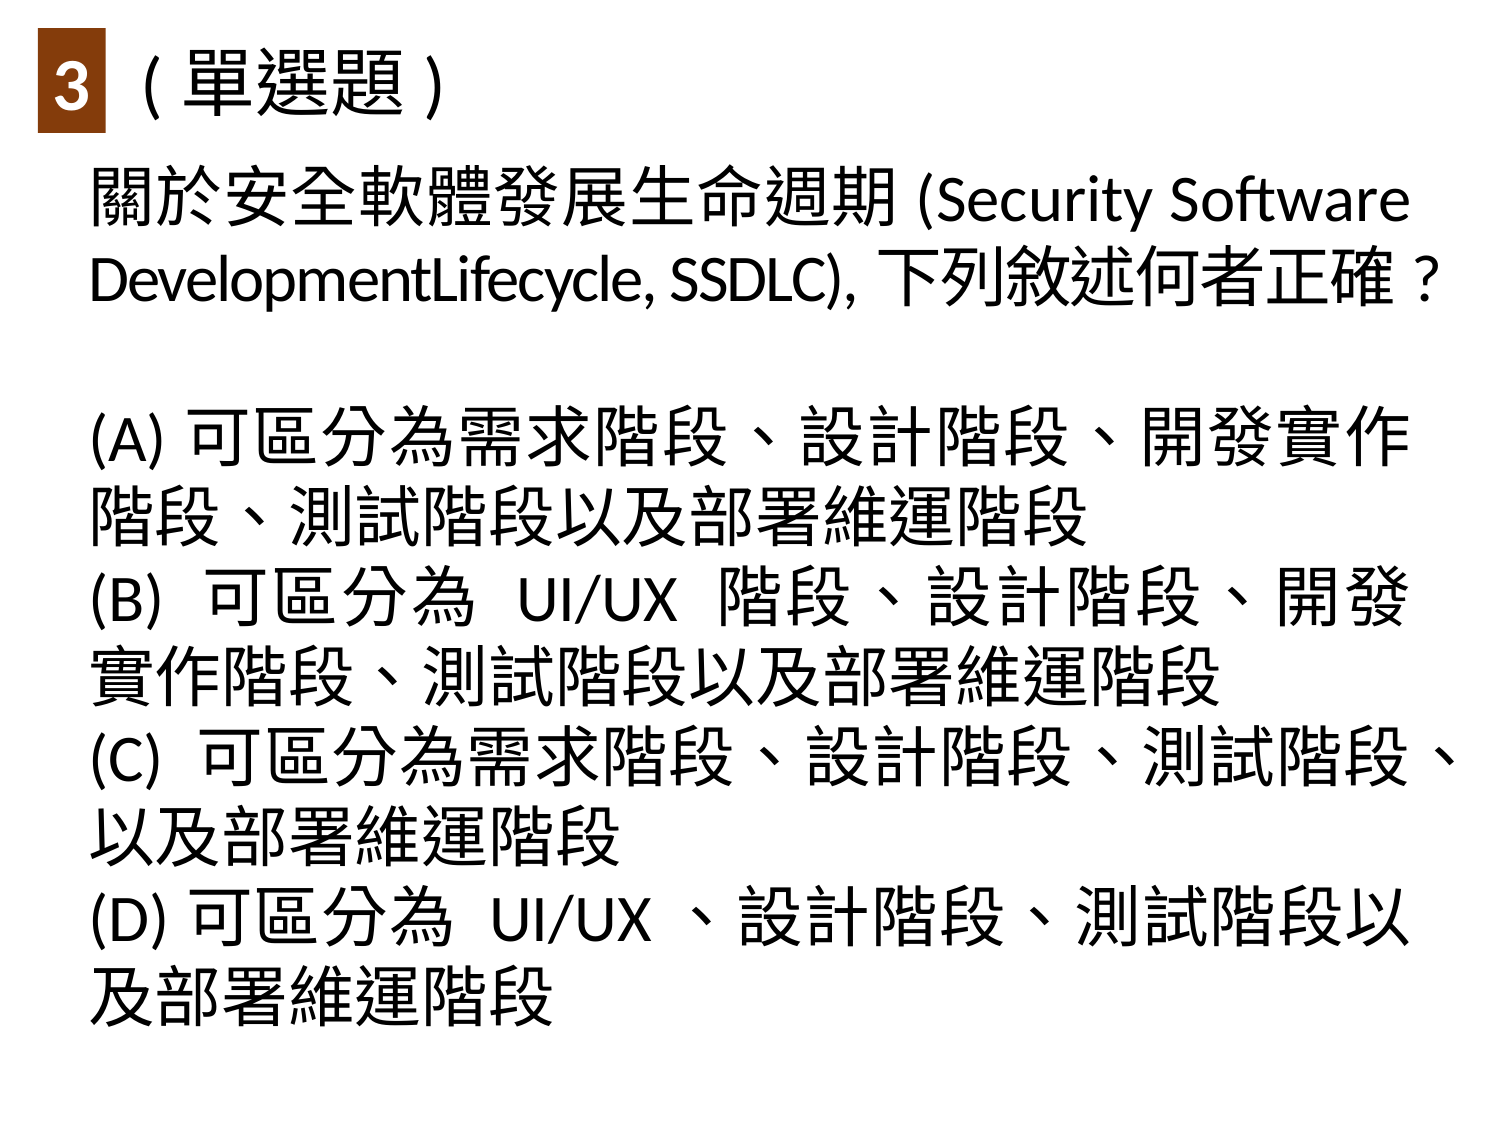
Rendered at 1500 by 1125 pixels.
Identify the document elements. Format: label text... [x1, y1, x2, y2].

text_box (單選題) [125, 28, 461, 133]
text_box 3 [37, 28, 106, 133]
text_box 關於安全軟體發展生命週期(Security Software DevelopmentLifecycle, SSDLC),下列敘述何者正確? (A)可區分為需求階段、設計階段、開發實作階段、測試階段以及部署維運階段 (B) 可區分為 UI/UX 階段、設計階段、開發實作階段、測試階段以及部署維運階段 (C) 可區分為需求階段、設計階段、測試階段、以及部署維運階段 (D)可區分為 UI/UX、設計階段、測試階段以及部署維運階段 [73, 147, 1427, 1042]
